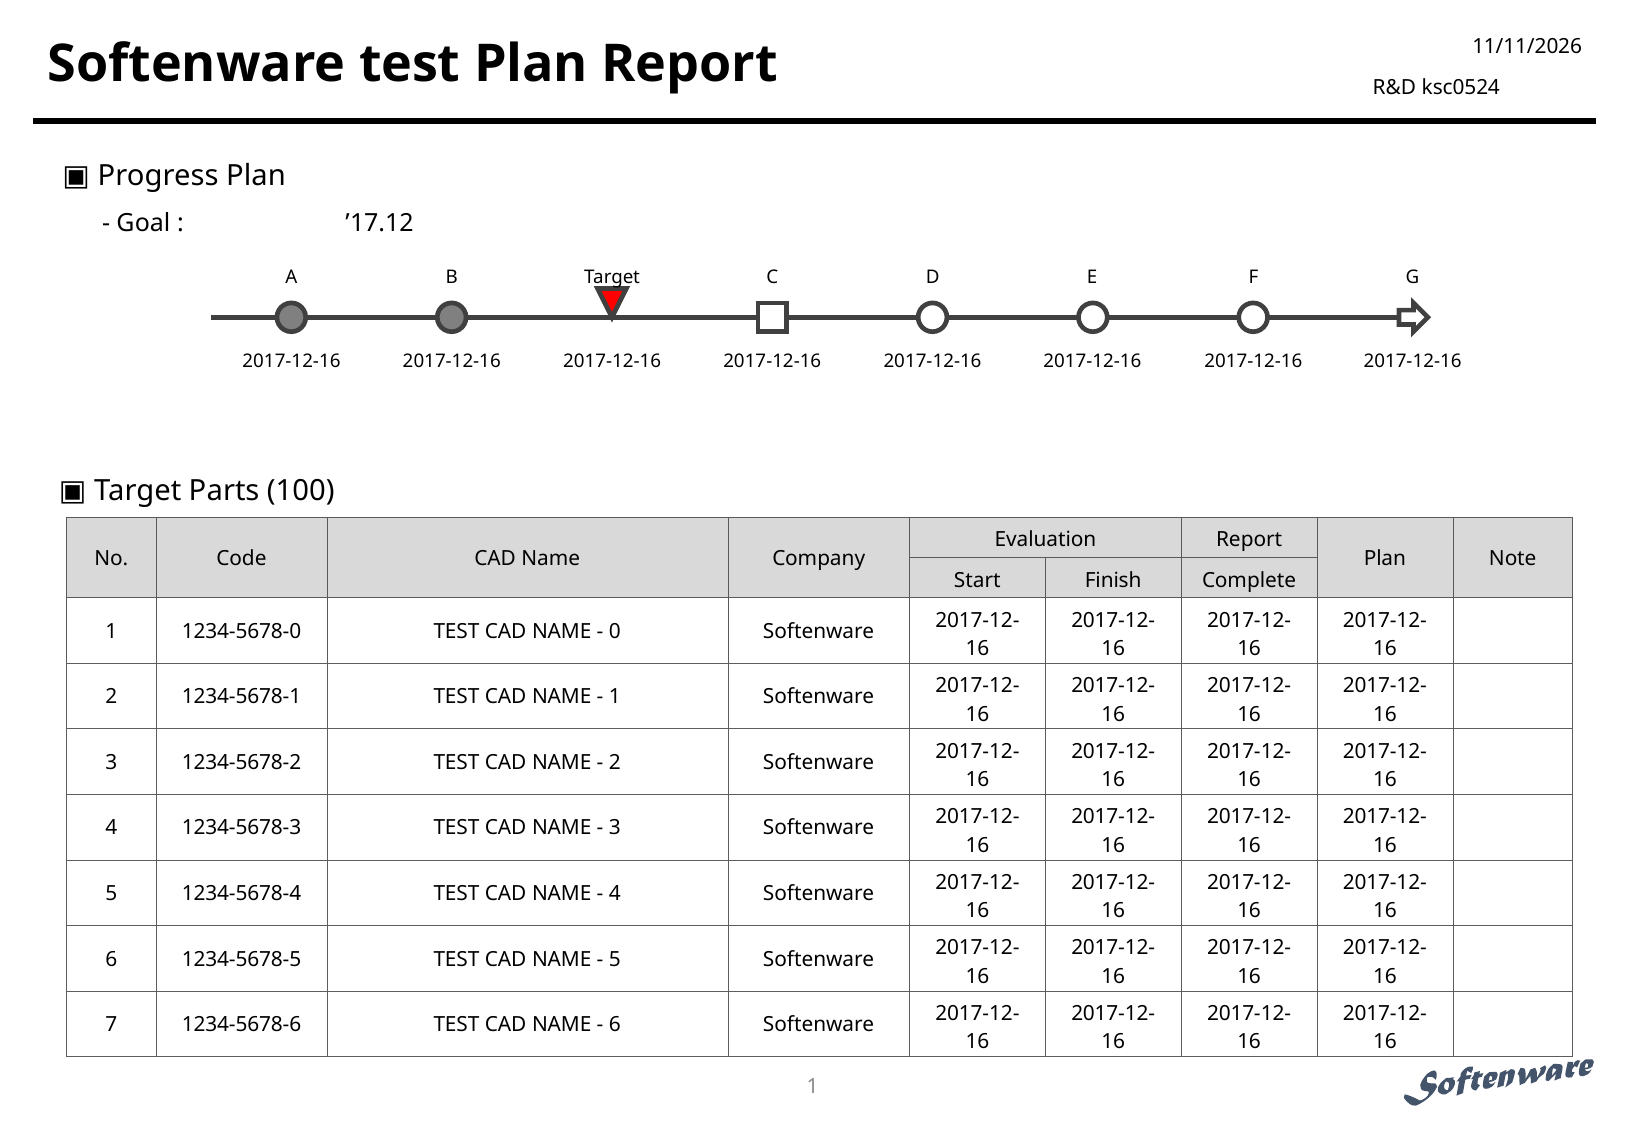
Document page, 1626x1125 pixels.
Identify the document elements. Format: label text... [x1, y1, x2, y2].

table_header Code [157, 518, 327, 597]
table_cell 2017-12-16 [1182, 598, 1317, 663]
text_box 2017-12-16 [1189, 341, 1318, 379]
text_box [436, 301, 468, 317]
text_box ’17.12 [330, 198, 429, 244]
table_cell 2017-12-16 [1318, 664, 1453, 728]
table_header Evaluation [910, 518, 1181, 557]
table_cell 1234-5678-3 [157, 795, 327, 860]
table_cell TEST CAD NAME - 1 [328, 664, 728, 728]
table_cell TEST CAD NAME - 0 [328, 598, 728, 663]
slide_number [1434, 25, 1597, 66]
table_cell 5 [67, 861, 156, 925]
text_box - Goal : [87, 198, 199, 244]
table_cell TEST CAD NAME - 6 [328, 992, 728, 1056]
table_cell Softenware [729, 992, 909, 1056]
table_cell 1234-5678-4 [157, 861, 327, 925]
table_cell 2017-12-16 [1046, 664, 1181, 728]
table_cell 2017-12-16 [910, 598, 1045, 663]
table_cell 2017-12-16 [910, 664, 1045, 728]
table_cell Softenware [729, 664, 909, 728]
table_cell Complete [1182, 558, 1317, 597]
text_box 2017-12-16 [868, 341, 997, 379]
text_box ▣ Target Parts (100) [44, 463, 350, 514]
table_cell 2017-12-16 [1046, 598, 1181, 663]
table_header No. [67, 518, 156, 597]
table_cell 1234-5678-5 [157, 926, 327, 991]
table_cell 2017-12-16 [1182, 729, 1317, 794]
text_box [1237, 301, 1269, 317]
table_cell Finish [1046, 558, 1181, 597]
table_cell [1454, 664, 1572, 728]
text_box F [1233, 257, 1274, 295]
table_cell 2017-12-16 [1182, 926, 1317, 991]
table_cell 1234-5678-6 [157, 992, 327, 1056]
text_box [1237, 318, 1269, 333]
table_cell 2017-12-16 [1182, 664, 1317, 728]
table_cell 2017-12-16 [1182, 861, 1317, 925]
table_cell 2017-12-16 [1046, 992, 1181, 1056]
table_cell Start [910, 558, 1045, 597]
text_box B [430, 257, 473, 295]
table_header Company [729, 518, 909, 597]
table_cell 1234-5678-1 [157, 664, 327, 728]
table_cell 1234-5678-2 [157, 729, 327, 794]
table_cell 2017-12-16 [910, 861, 1045, 925]
text_box 2017-12-16 [548, 341, 676, 379]
text_box E [1072, 257, 1113, 295]
table_cell 1234-5678-0 [157, 598, 327, 663]
table_cell [1454, 598, 1572, 663]
title Softenware test Plan Report [33, 28, 1101, 101]
text_box 2017-12-16 [708, 341, 836, 379]
text_box ▣ Progress Plan [47, 148, 301, 199]
table_cell Softenware [729, 729, 909, 794]
table_cell TEST CAD NAME - 3 [328, 795, 728, 860]
table_header Note [1454, 518, 1572, 597]
text_box 2017-12-16 [387, 341, 516, 379]
text_box A [270, 257, 313, 295]
table_cell 2017-12-16 [1046, 861, 1181, 925]
text_box 2017-12-16 [1028, 341, 1156, 379]
text_box [1398, 300, 1430, 335]
table_cell 2017-12-16 [1046, 729, 1181, 794]
table_cell 4 [67, 795, 156, 860]
table_cell TEST CAD NAME - 4 [328, 861, 728, 925]
text_box [275, 301, 307, 317]
table_cell Softenware [729, 795, 909, 860]
table_cell 2017-12-16 [1318, 992, 1453, 1056]
table_cell Softenware [729, 926, 909, 991]
table_cell Softenware [729, 861, 909, 925]
table_cell 2017-12-16 [1318, 729, 1453, 794]
text_box D [910, 257, 955, 295]
table_header Plan [1318, 518, 1453, 597]
table_cell TEST CAD NAME - 5 [328, 926, 728, 991]
table_header Report [1182, 518, 1317, 557]
text_box [599, 295, 625, 317]
text_box [436, 318, 468, 333]
text_box R&D ksc0524 [1357, 65, 1515, 106]
table_cell [1454, 861, 1572, 925]
slide_number 1 [784, 1066, 841, 1107]
table_cell 2 [67, 664, 156, 728]
table_cell Softenware [729, 598, 909, 663]
table_cell [1454, 729, 1572, 794]
table_cell [1454, 992, 1572, 1056]
table_cell 2017-12-16 [910, 729, 1045, 794]
text_box [917, 301, 948, 317]
table_header CAD Name [328, 518, 728, 597]
table_cell 3 [67, 729, 156, 794]
table_cell 2017-12-16 [1318, 926, 1453, 991]
text_box [757, 302, 788, 317]
table_cell 2017-12-16 [910, 926, 1045, 991]
table_cell [1454, 795, 1572, 860]
text_box Target [569, 257, 655, 295]
table_cell 2017-12-16 [1046, 926, 1181, 991]
table_cell 6 [67, 926, 156, 991]
table_cell 2017-12-16 [1182, 992, 1317, 1056]
table_cell 2017-12-16 [910, 795, 1045, 860]
table_cell 2017-12-16 [1182, 795, 1317, 860]
table_cell TEST CAD NAME - 2 [328, 729, 728, 794]
table_cell 7 [67, 992, 156, 1056]
text_box [917, 318, 948, 333]
text_box 2017-12-16 [227, 341, 356, 379]
text_box G [1390, 257, 1435, 295]
table_cell 2017-12-16 [1318, 598, 1453, 663]
text_box [1077, 318, 1109, 333]
table_cell 2017-12-16 [910, 992, 1045, 1056]
table_cell 2017-12-16 [1318, 795, 1453, 860]
table_cell 2017-12-16 [1318, 861, 1453, 925]
table_cell 2017-12-16 [1046, 795, 1181, 860]
text_box [275, 318, 307, 333]
text_box [1077, 301, 1109, 317]
text_box [757, 318, 788, 333]
text_box 2017-12-16 [1348, 341, 1477, 379]
table_cell [1454, 926, 1572, 991]
table_cell 1 [67, 598, 156, 663]
text_box C [751, 257, 793, 295]
